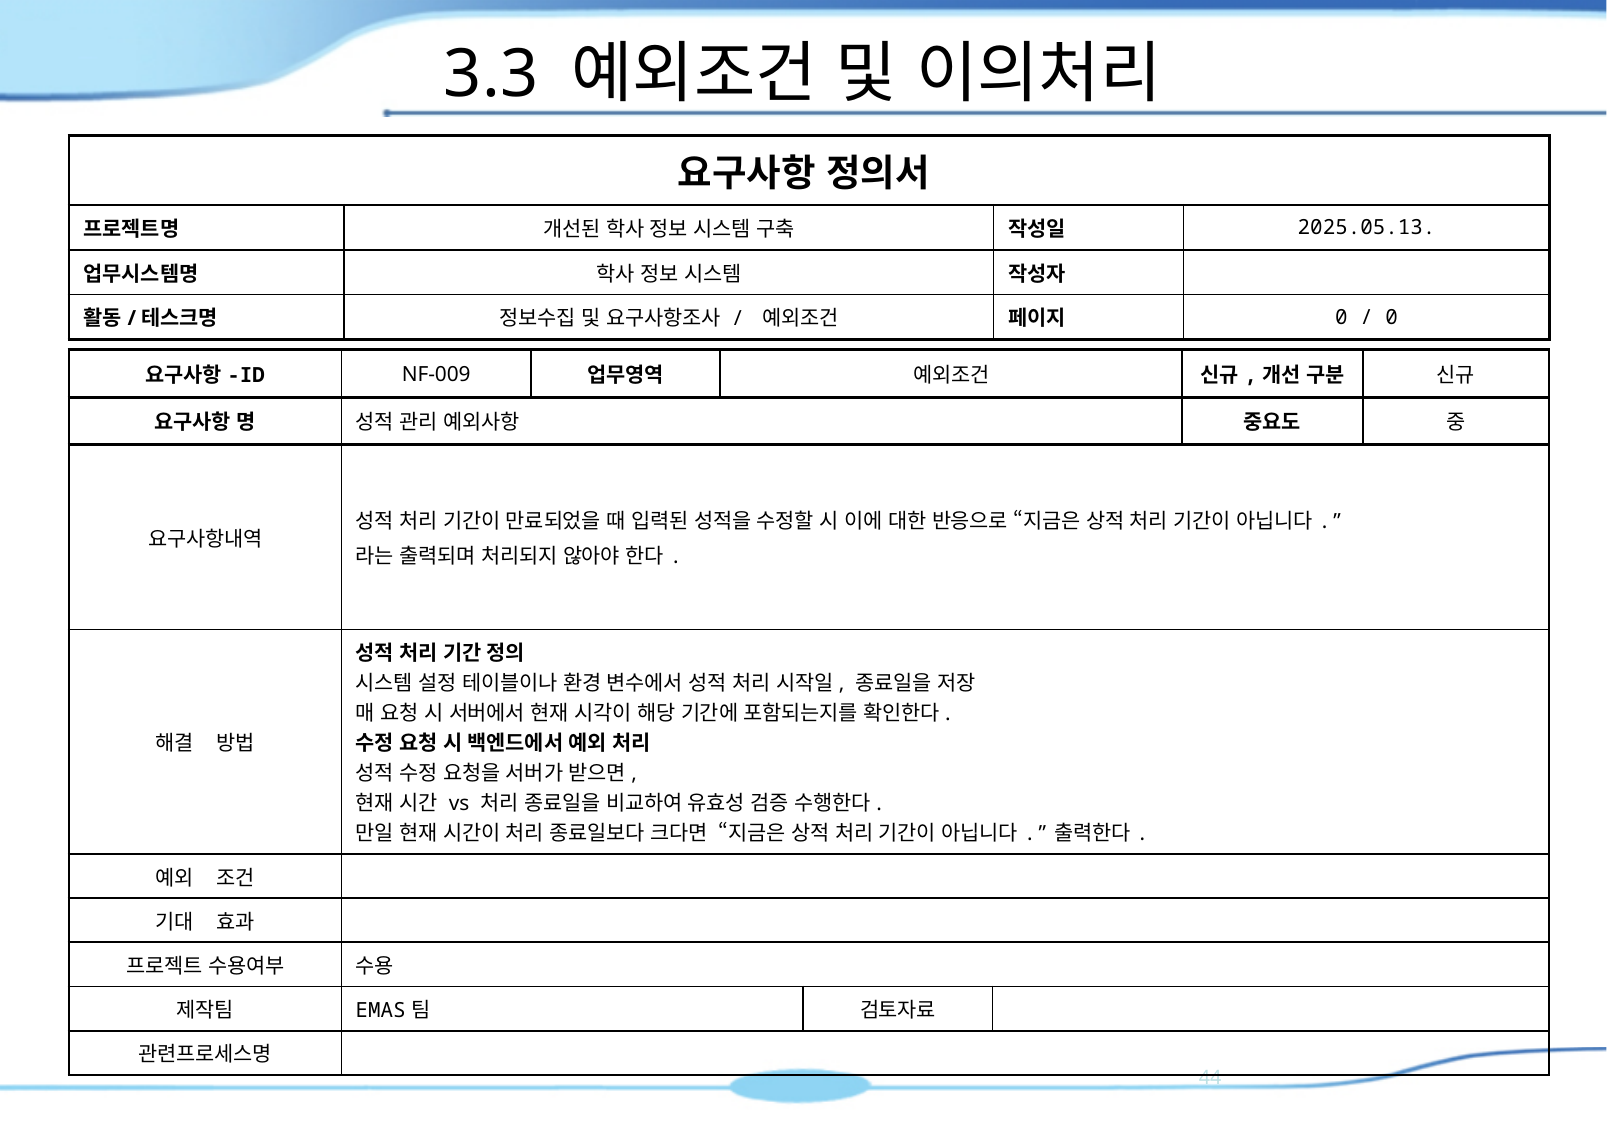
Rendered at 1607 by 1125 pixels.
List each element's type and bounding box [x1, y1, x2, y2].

table_cell [1184, 206, 1548, 249]
table_cell [342, 855, 1548, 897]
table_cell [70, 206, 343, 249]
table_cell [70, 899, 341, 941]
table_header [70, 351, 341, 396]
table_cell [342, 899, 1548, 941]
table_cell [342, 399, 1181, 443]
table_cell [70, 855, 341, 897]
table_cell [70, 630, 341, 853]
table_cell [342, 1032, 1548, 1074]
table_cell [345, 295, 993, 338]
table_cell [1183, 399, 1362, 443]
table_cell [70, 295, 343, 338]
picture [0, 1047, 1607, 1113]
table_cell [70, 1032, 341, 1074]
table_cell [342, 630, 1548, 853]
table_cell [994, 251, 1183, 294]
table_cell [342, 943, 1548, 986]
table_header [721, 351, 1181, 396]
table_cell [994, 295, 1183, 338]
table_header [342, 351, 530, 396]
table_header [1364, 351, 1548, 396]
table_cell [70, 399, 341, 443]
title [341, 28, 1266, 112]
table_header [70, 137, 1548, 204]
picture [0, 0, 1607, 117]
table_header [532, 351, 719, 396]
table_cell [342, 987, 802, 1030]
table_cell [1184, 295, 1548, 338]
table_cell [70, 251, 343, 294]
table_header [1183, 351, 1362, 396]
table_cell [345, 206, 993, 249]
slide_number [1145, 1076, 1237, 1110]
table_cell [70, 446, 341, 629]
table_cell [342, 446, 1548, 629]
table_cell [1184, 251, 1548, 294]
table_cell [994, 206, 1183, 249]
table_cell [804, 987, 992, 1030]
table_cell [70, 987, 341, 1030]
table_cell [1364, 399, 1548, 443]
table_cell [993, 987, 1548, 1030]
table_cell [345, 251, 993, 294]
table_cell [70, 943, 341, 986]
